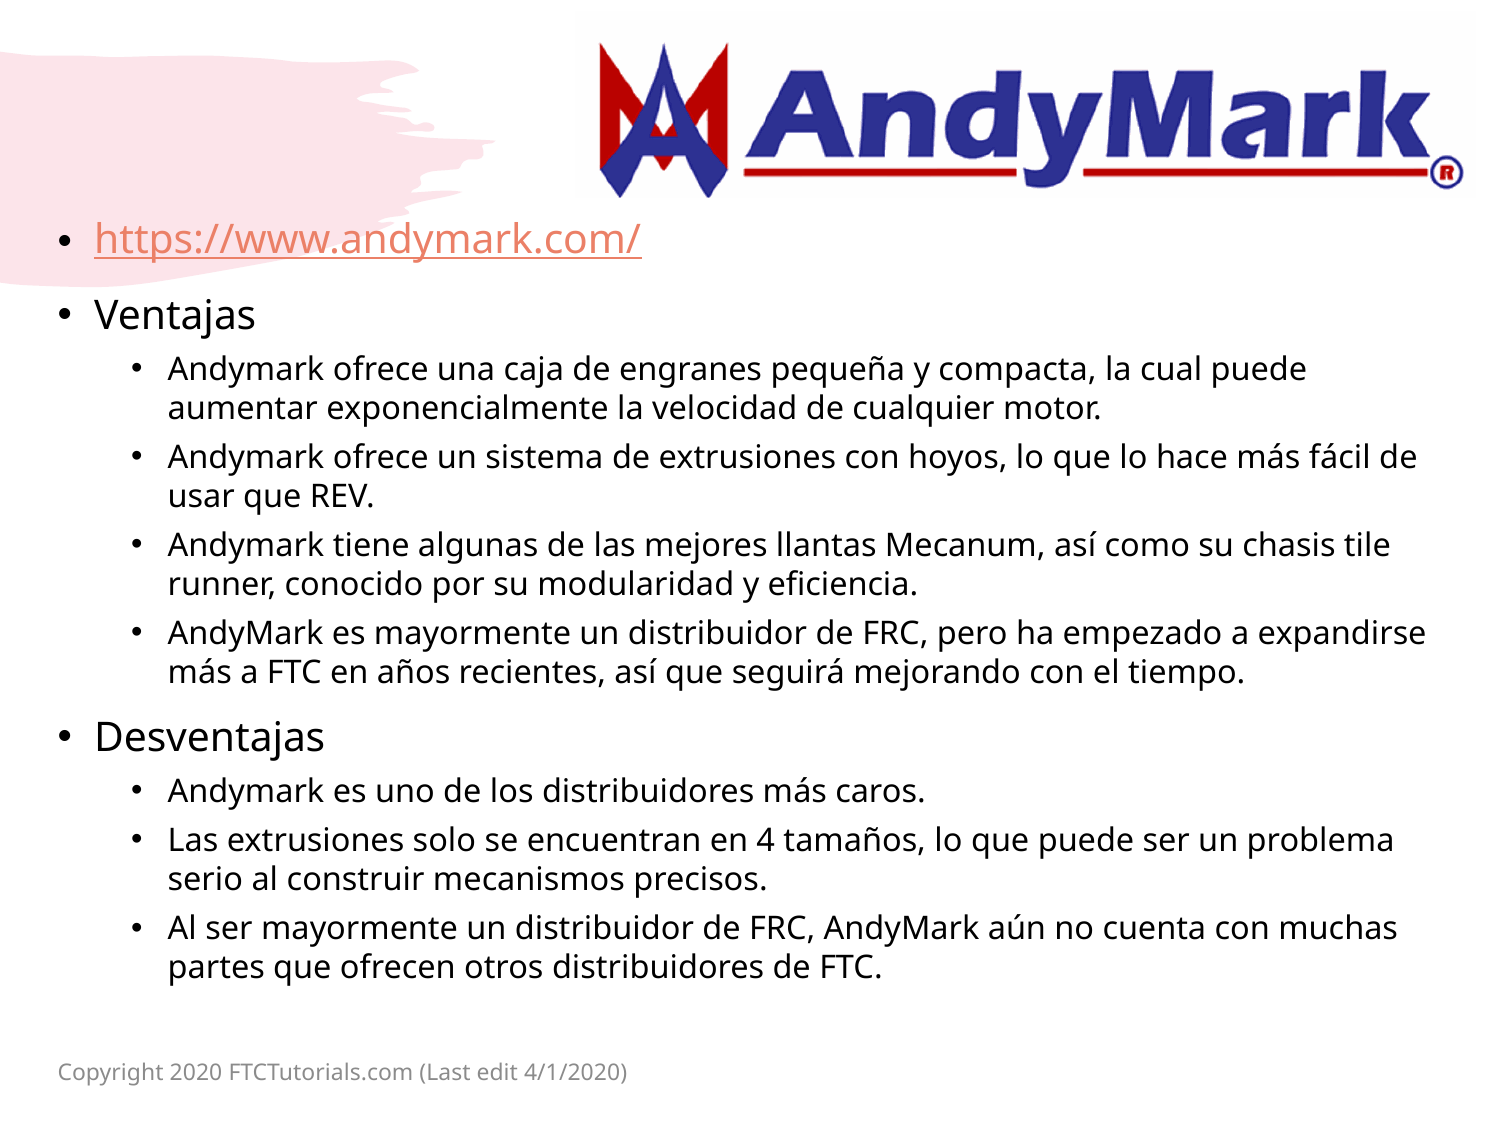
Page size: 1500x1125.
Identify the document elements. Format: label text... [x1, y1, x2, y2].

picture [575, 11, 1476, 198]
footer Copyright 2020 FTCTutorials.com (Last edit 4/1/2020) [42, 1042, 718, 1103]
list https://www.andymark.com/ Ventajas Andymark ofrece una caja de engranes pequeña y compacta, la cual puede aumentar exponencialmente la velocidad de cualquier motor. Andymark ofrece un sistema de extrusiones con hoyos, lo que lo hace más fácil de usar que REV. Andymark tiene algunas de las mejores llantas Mecanum, así como su chasis tile runner, conocido por su modularidad y eficiencia. AndyMark es mayormente un distribuidor de FRC, pero ha empezado a expandirse más a FTC en años recientes, así que seguirá mejorando con el tiempo. Desventajas Andymark es uno de los distribuidores más caros. Las extrusiones solo se encuentran en 4 tamaños, lo que puede ser un problema serio al construir mecanismos precisos. Al ser mayormente un distribuidor de FRC, AndyMark aún no cuenta con muchas partes que ofrecen otros distribuidores de FTC. [42, 204, 1464, 1030]
